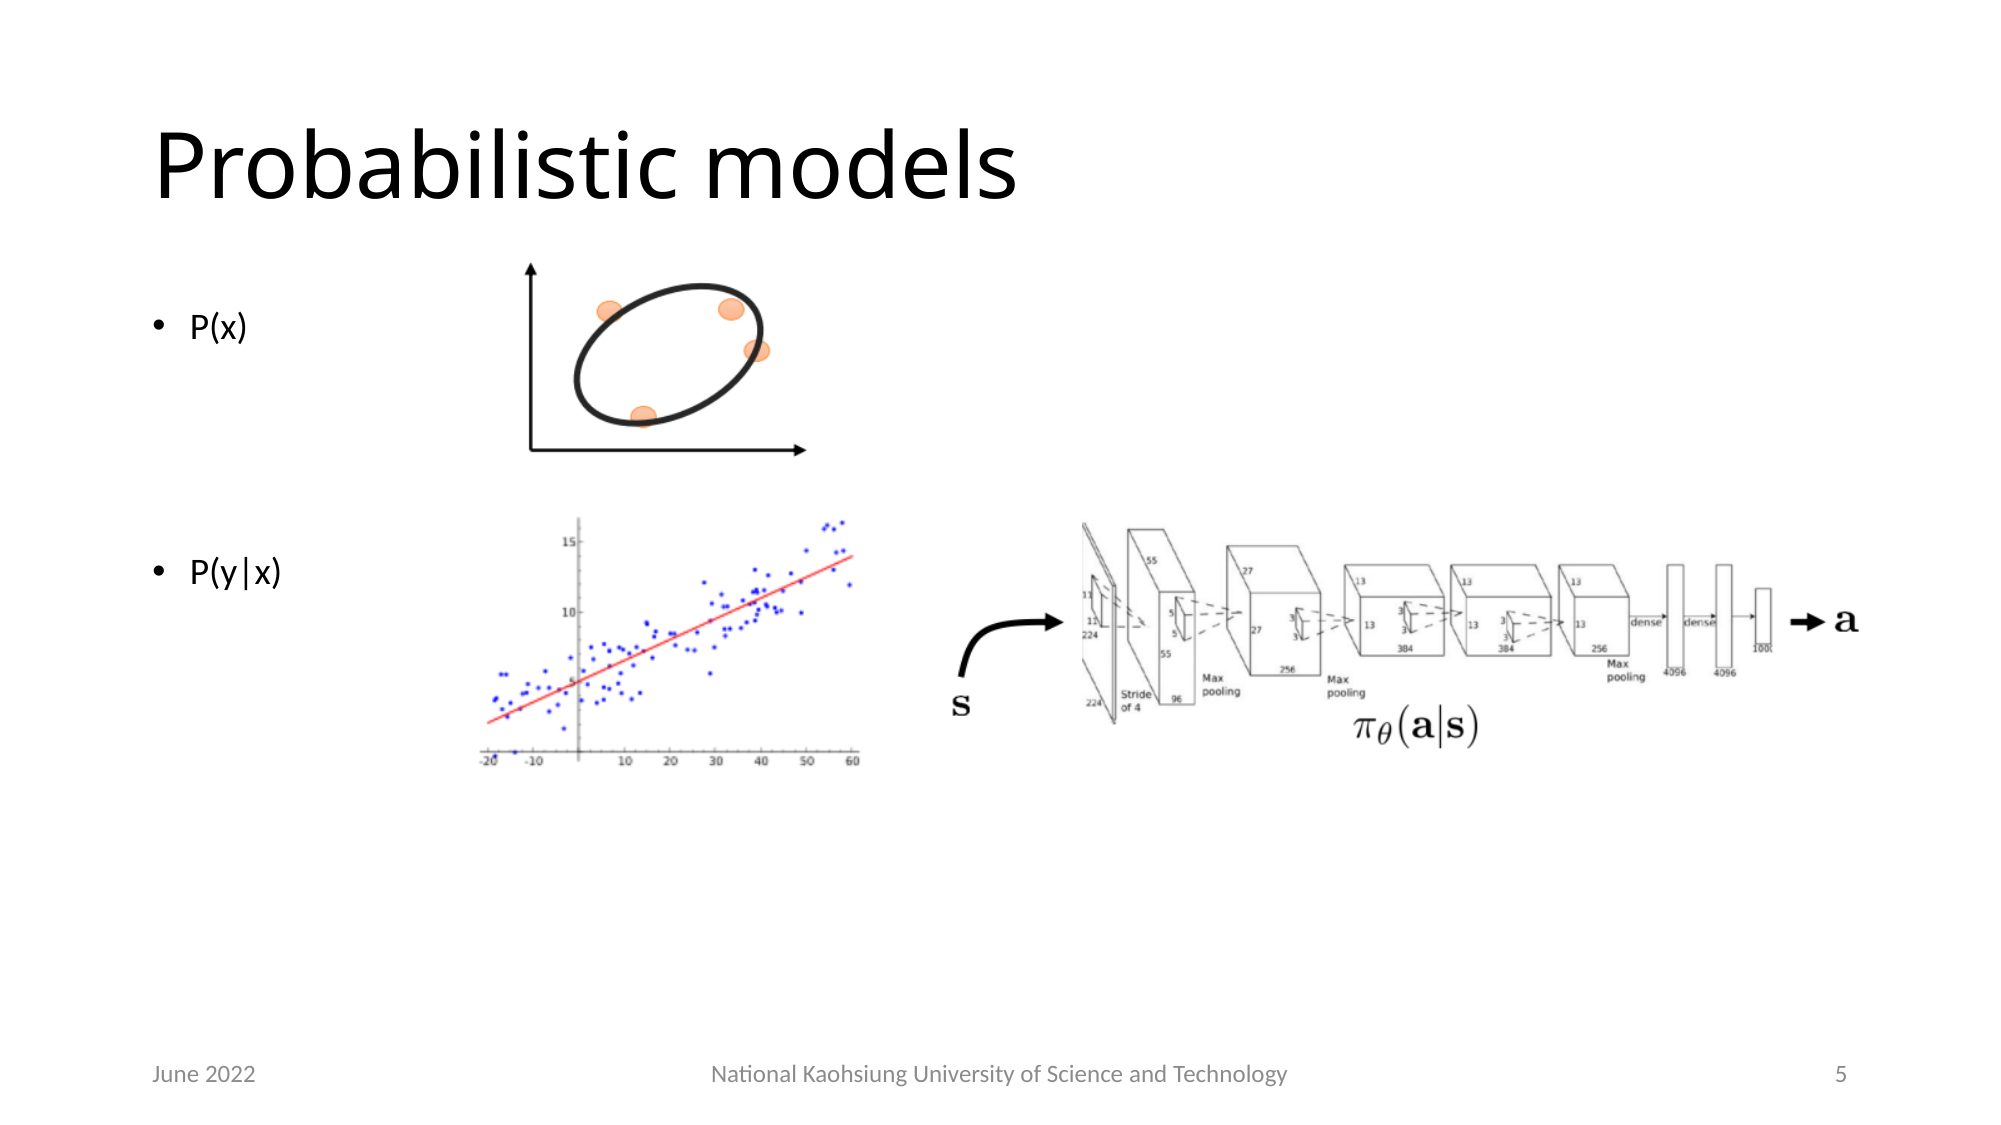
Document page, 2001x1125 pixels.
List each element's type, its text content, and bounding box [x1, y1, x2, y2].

list P(x) P(y|x) [137, 299, 1863, 1014]
picture [446, 232, 879, 784]
slide_number 5 [1412, 1042, 1863, 1103]
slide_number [137, 1042, 588, 1103]
footer National Kaohsiung University of Science and Technology [662, 1042, 1338, 1103]
title Probabilistic models [137, 59, 1863, 278]
picture [946, 485, 1885, 771]
